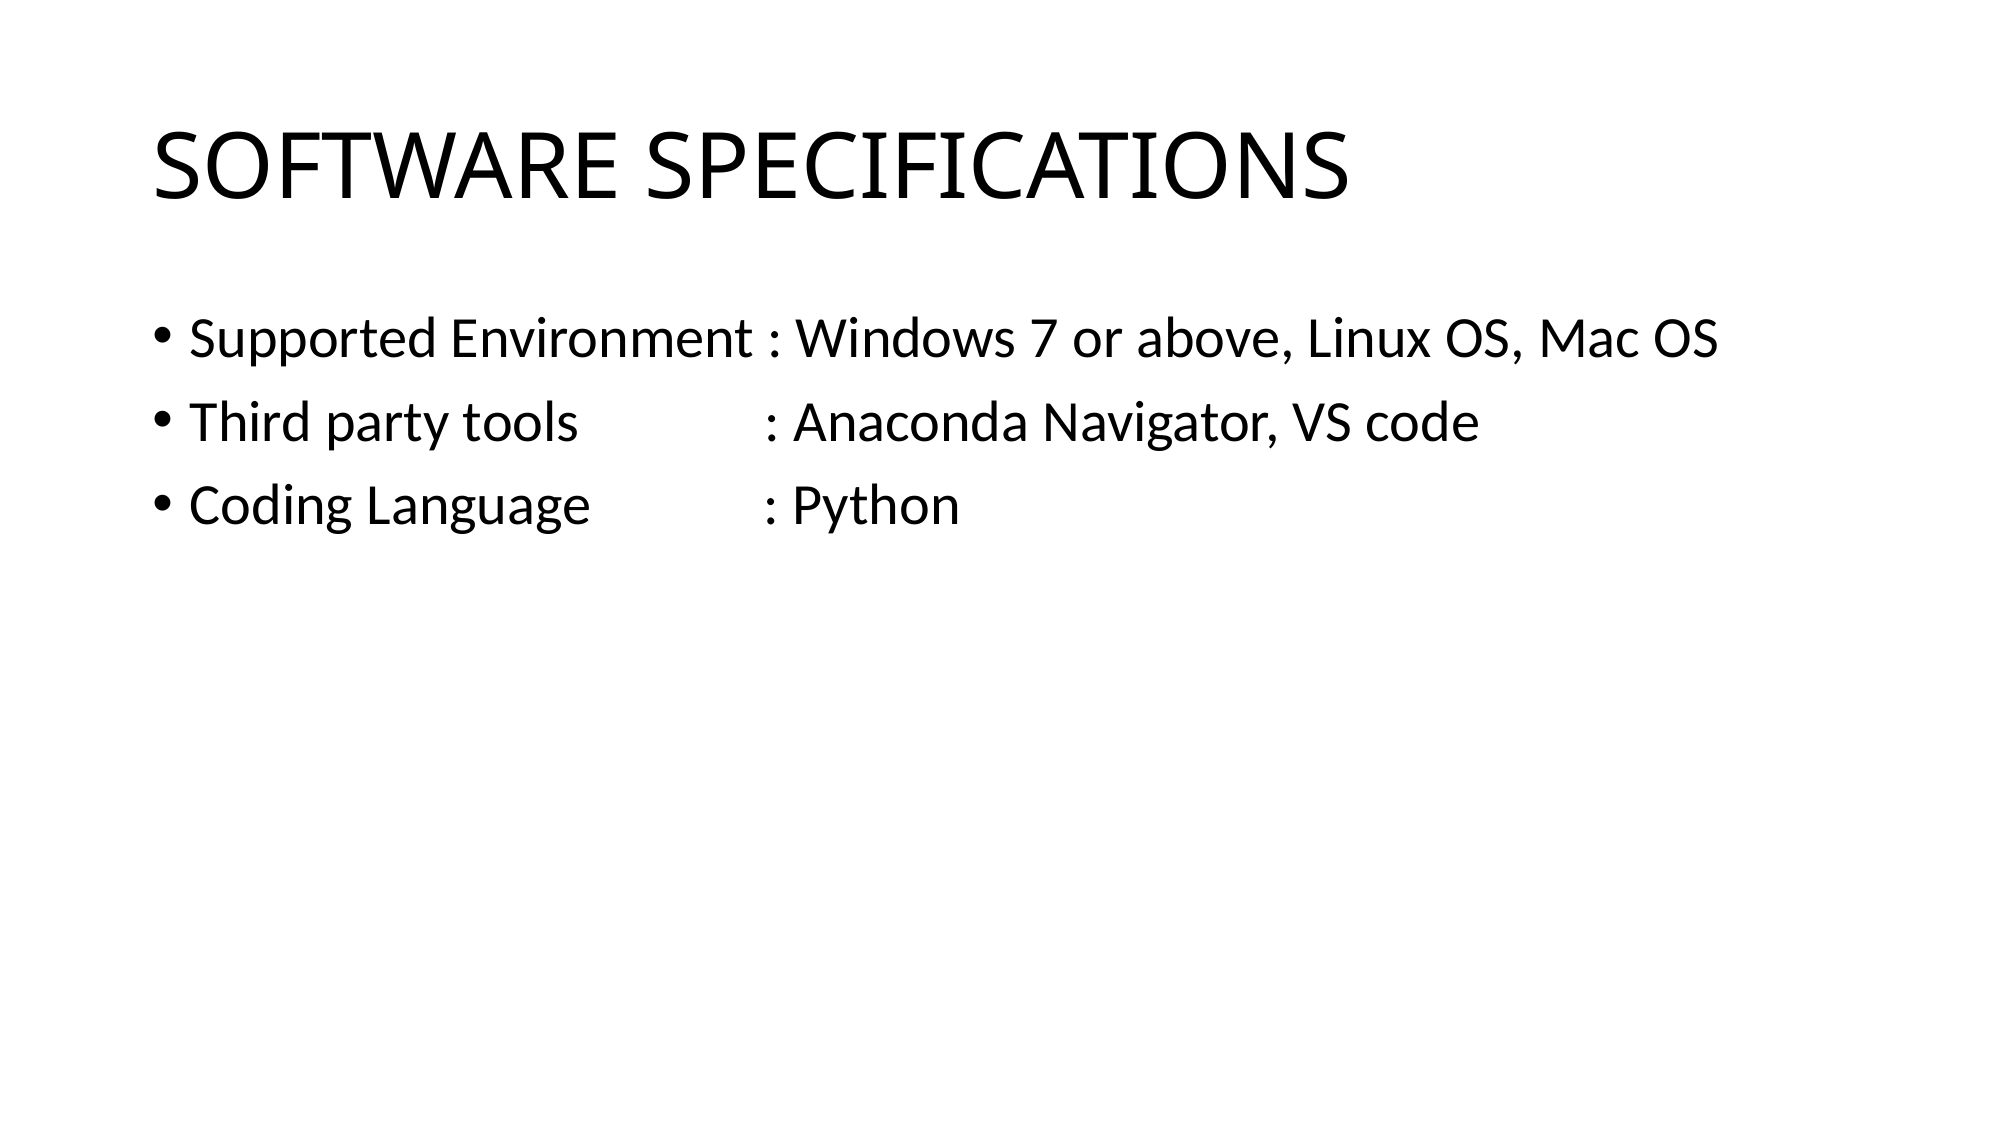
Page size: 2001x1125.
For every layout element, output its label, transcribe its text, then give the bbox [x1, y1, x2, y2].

title SOFTWARE SPECIFICATIONS [137, 59, 1863, 278]
list Supported Environment : Windows 7 or above, Linux OS, Mac OS Third party tools : Anaconda Navigator, VS code Coding Language : Python [137, 299, 1863, 1014]
